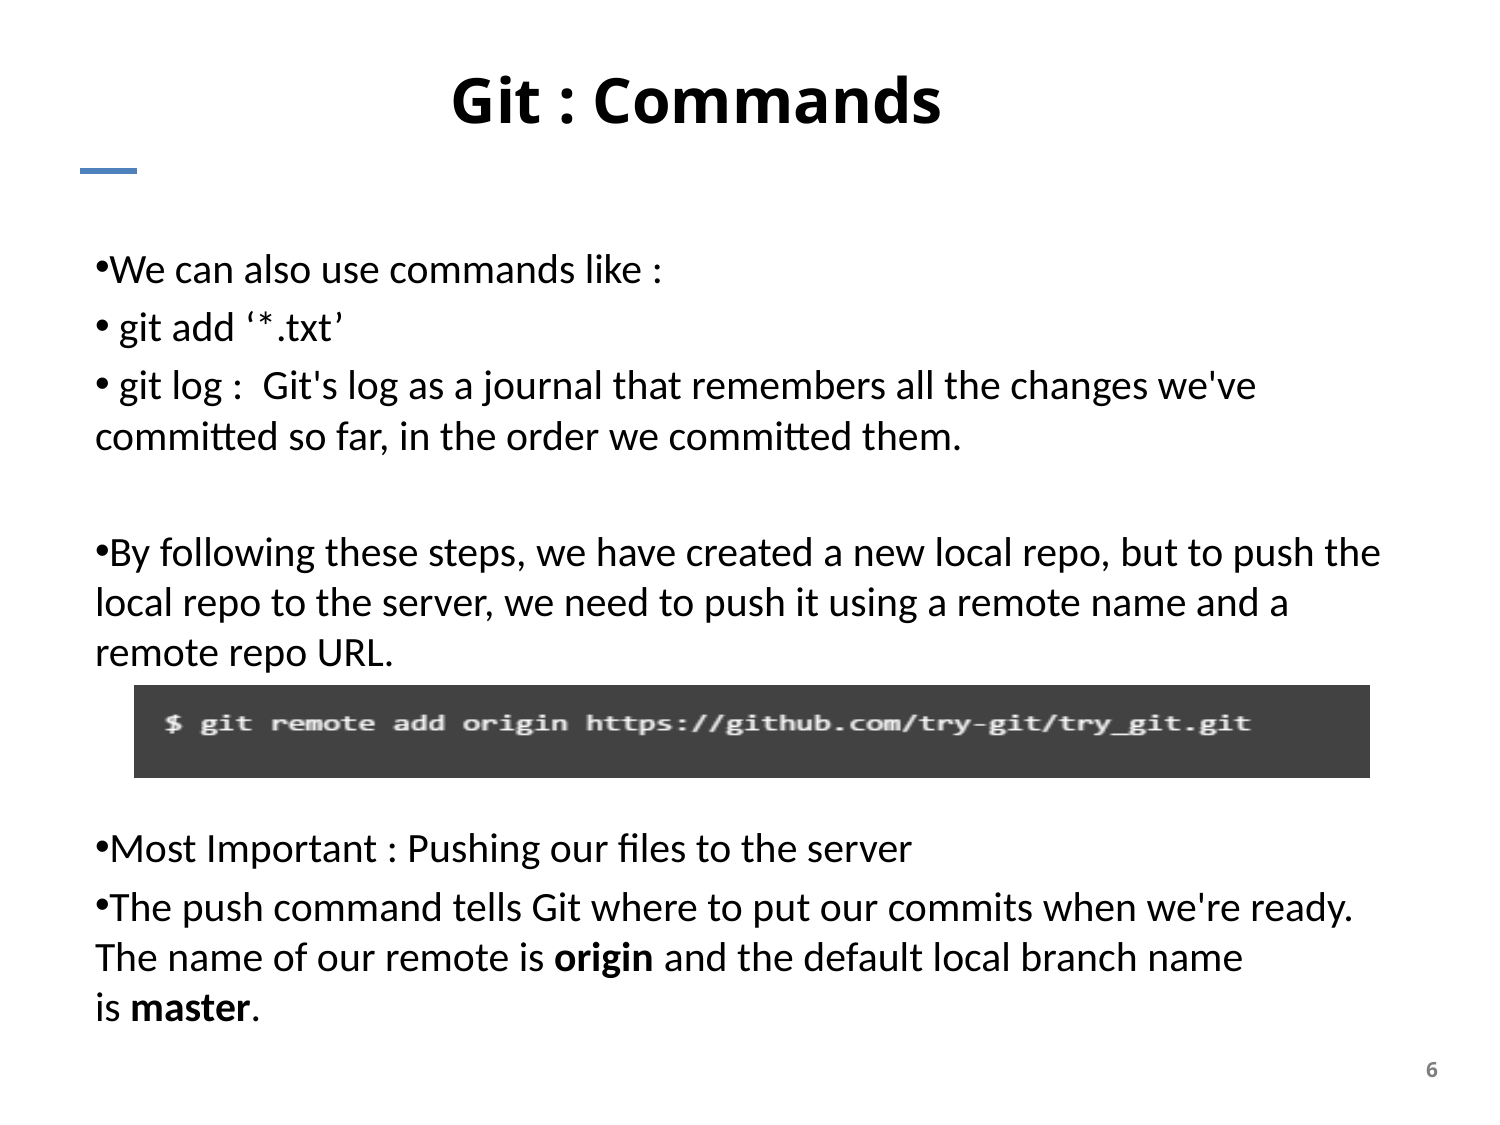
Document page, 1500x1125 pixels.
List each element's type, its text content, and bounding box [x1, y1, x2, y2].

list We can also use commands like : git add ‘*.txt’ git log : Git's log as a journal that remembers all the changes we've committed so far, in the order we committed them. By following these steps, we have created a new local repo, but to push the local repo to the server, we need to push it using a remote name and a remote repo URL. Most Important : Pushing our files to the server The push command tells Git where to put our commits when we're ready. The name of our remote is origin and the default local branch name is master. [79, 234, 1420, 1022]
title Git : Commands [81, 68, 1421, 138]
picture [134, 684, 1370, 778]
